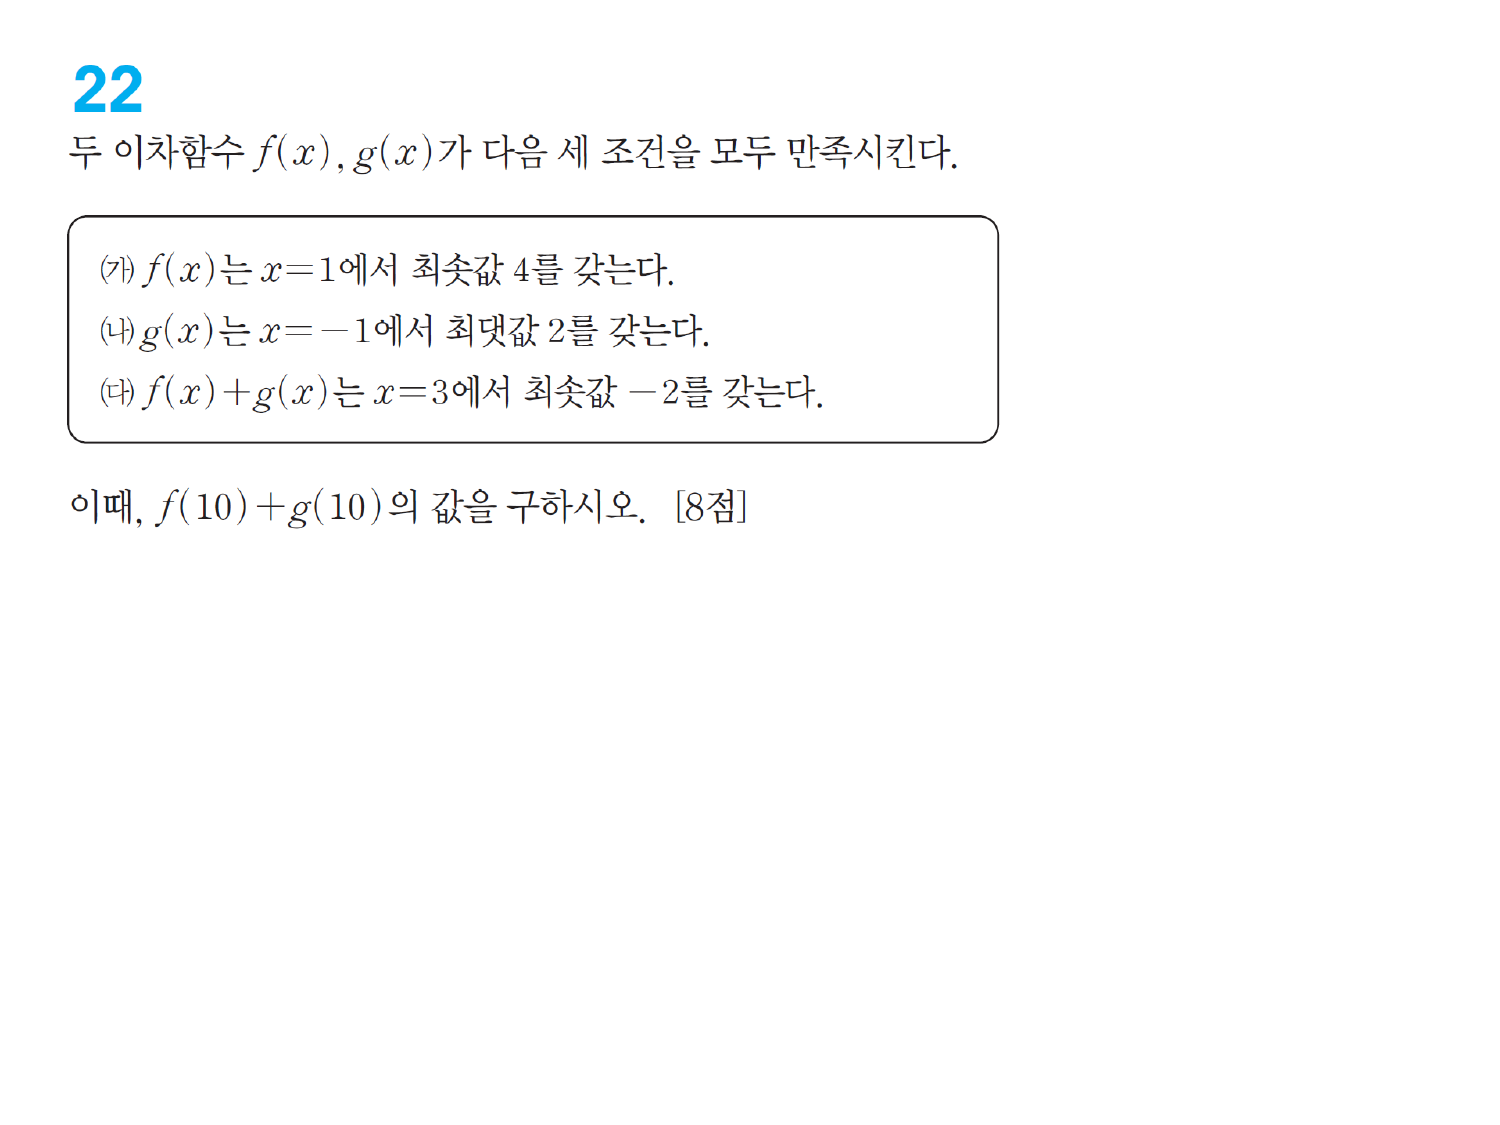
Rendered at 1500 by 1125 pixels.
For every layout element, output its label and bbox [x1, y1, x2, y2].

picture [58, 58, 1012, 531]
